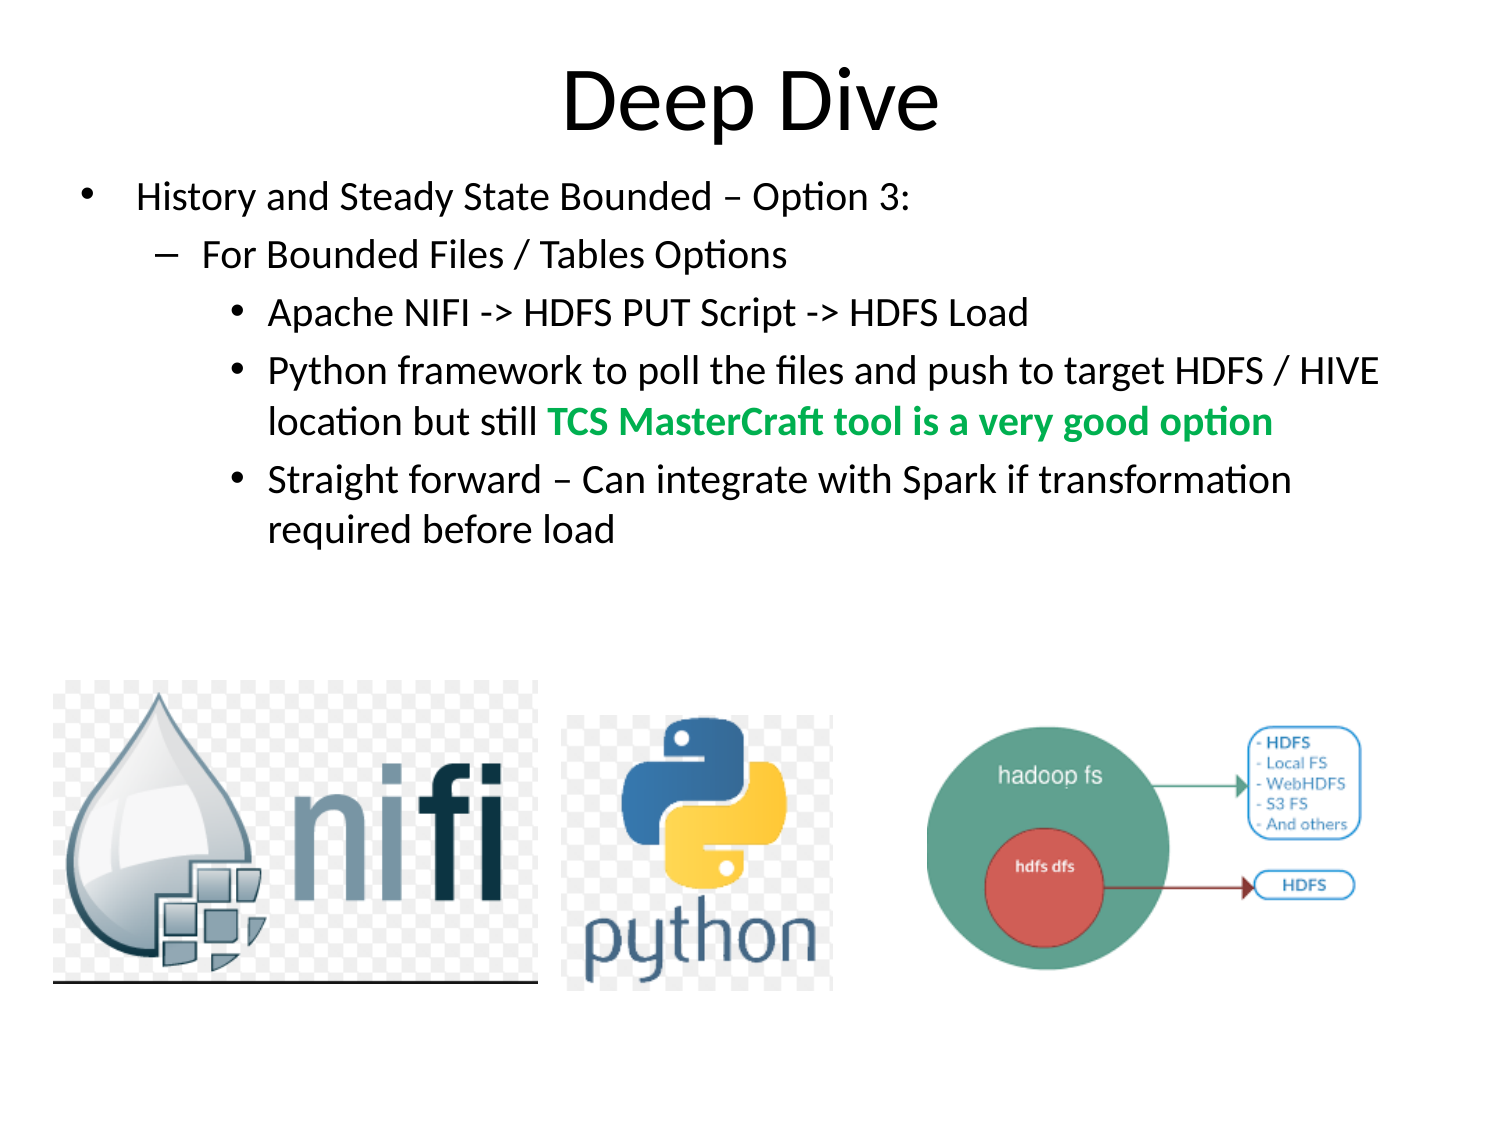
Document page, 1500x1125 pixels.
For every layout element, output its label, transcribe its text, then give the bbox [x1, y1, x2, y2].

title Deep Dive [76, 0, 1427, 188]
picture [926, 668, 1373, 993]
list History and Steady State Bounded – Option 3: For Bounded Files / Tables Options Apache NIFI -> HDFS PUT Script -> HDFS Load Python framework to poll the files and push to target HDFS / HIVE location but still TCS MasterCraft tool is a very good option Straight forward – Can integrate with Spark if transformation required before load [64, 160, 1415, 409]
picture [560, 715, 834, 992]
picture [52, 680, 538, 984]
